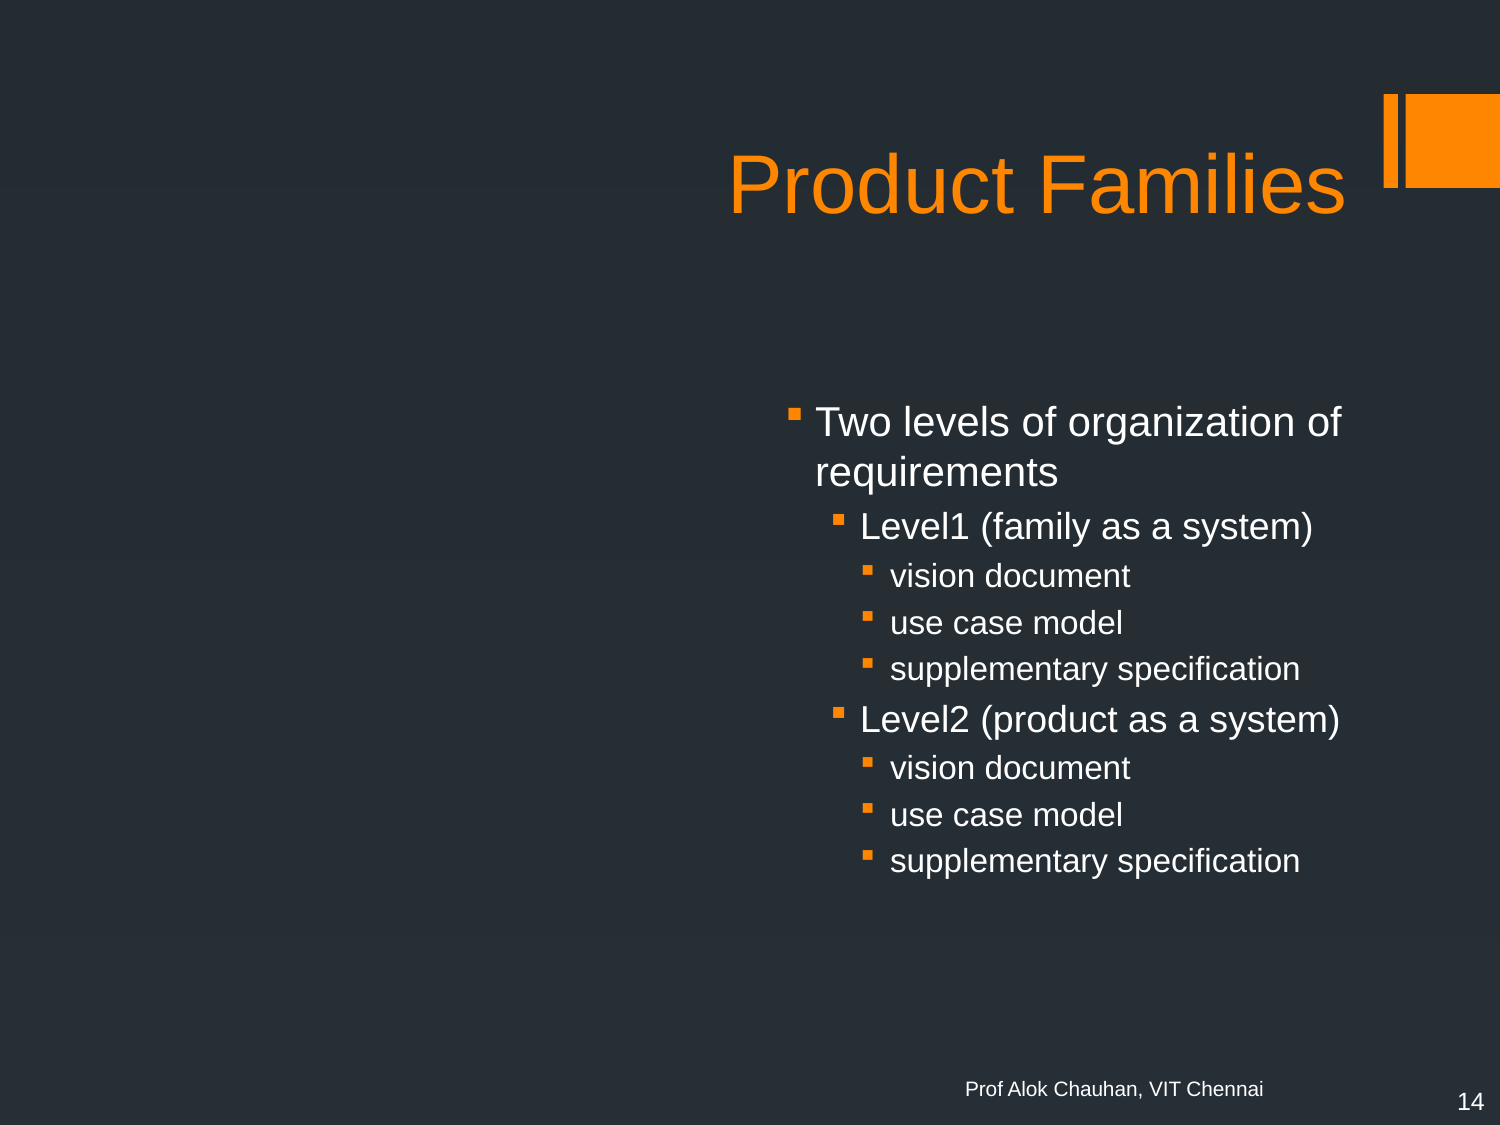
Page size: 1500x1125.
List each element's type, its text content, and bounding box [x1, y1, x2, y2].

list Two levels of organization of requirements Level1 (family as a system) vision document use case model supplementary specification Level2 (product as a system) vision document use case model supplementary specification [762, 387, 1450, 969]
title Product Families [712, 99, 1375, 238]
footer Prof Alok Chauhan, VIT Chennai [950, 1075, 1319, 1125]
slide_number 14 [1345, 1075, 1500, 1125]
